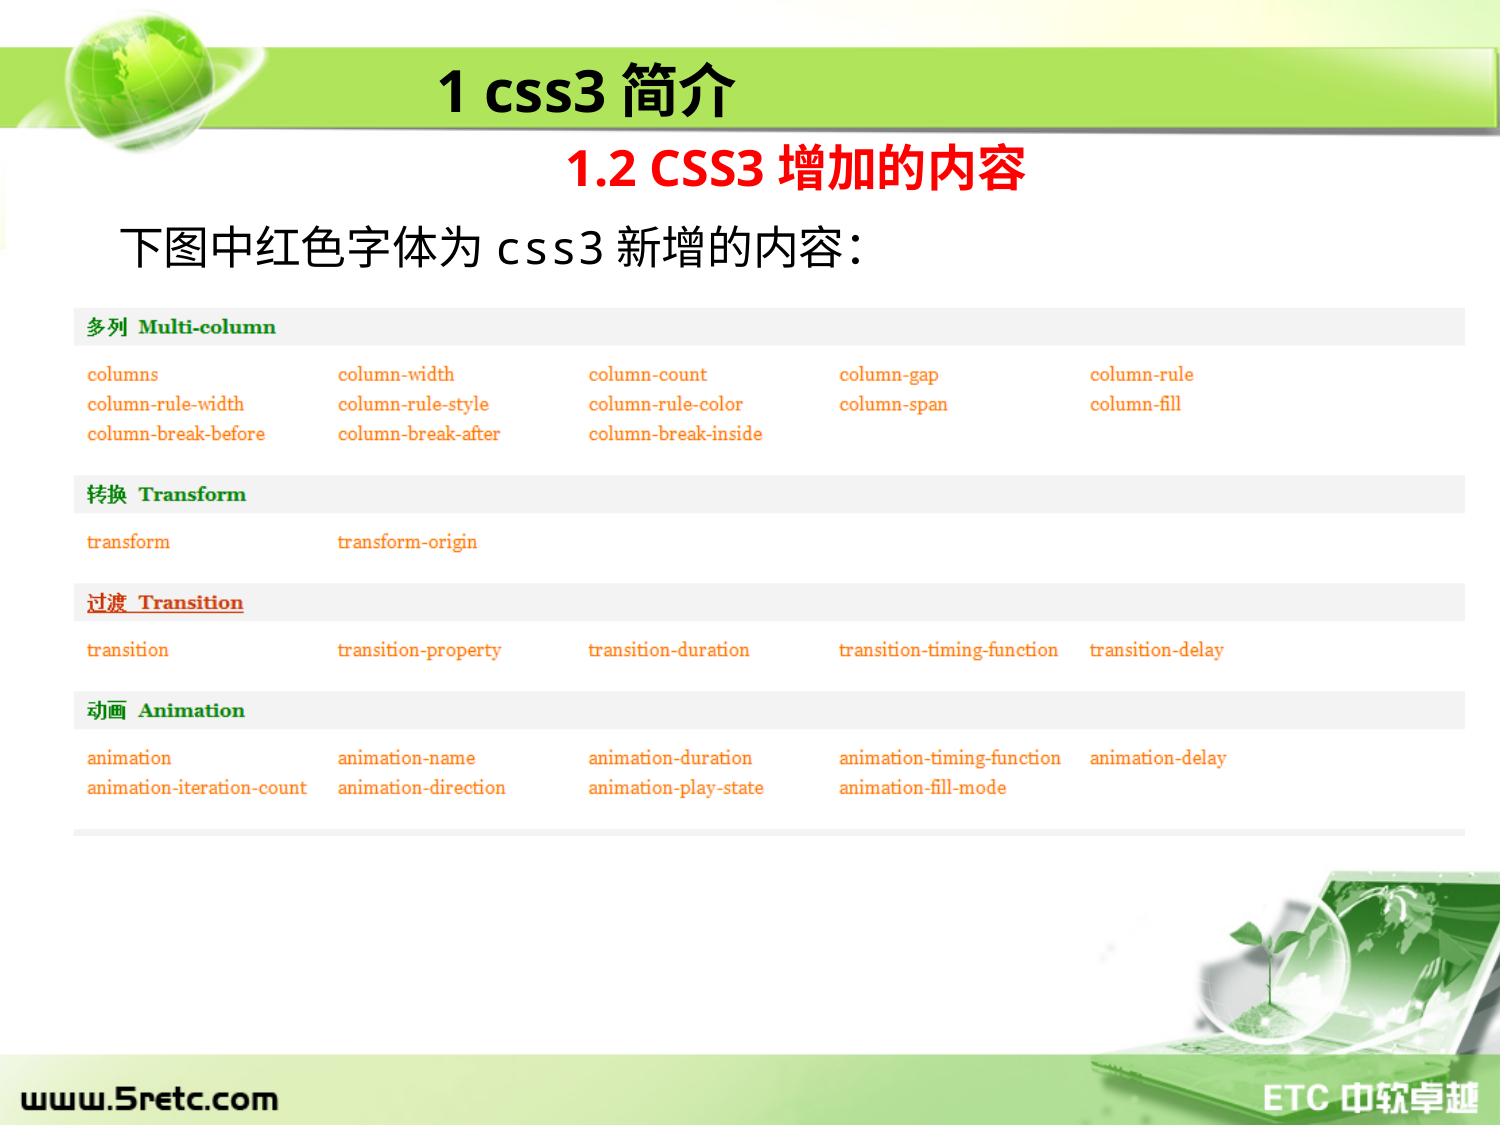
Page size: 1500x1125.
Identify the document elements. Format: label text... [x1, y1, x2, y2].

picture [0, 0, 1500, 1125]
text_box 1.2 CSS3增加的内容 [550, 128, 1172, 204]
list 下图中红色字体为css3新增的内容： [103, 844, 1454, 1020]
text_box 1 css3简介 [421, 46, 1043, 202]
list 下图中红色字体为css3新增的内容： [103, 210, 1454, 303]
